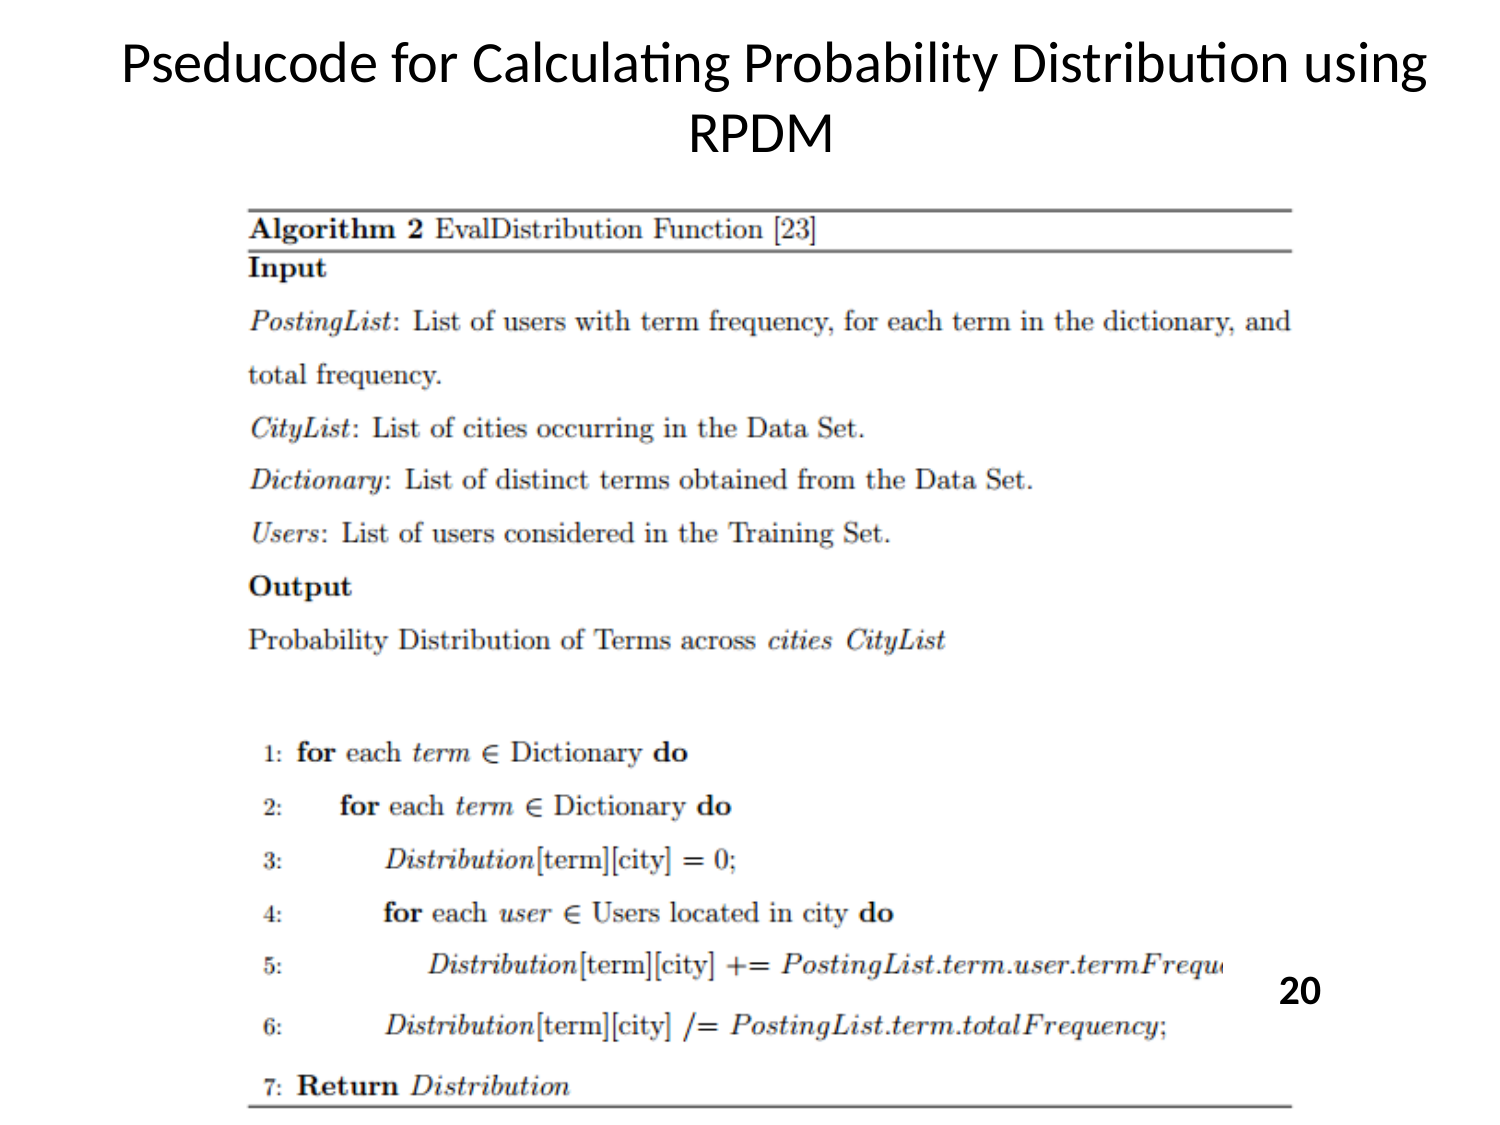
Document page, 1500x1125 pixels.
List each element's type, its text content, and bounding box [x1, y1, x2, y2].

title Pseducode for Calculating Probability Distribution using RPDM [99, 0, 1450, 188]
picture [224, 187, 1307, 1125]
text_box 20 [1310, 935, 1377, 1040]
